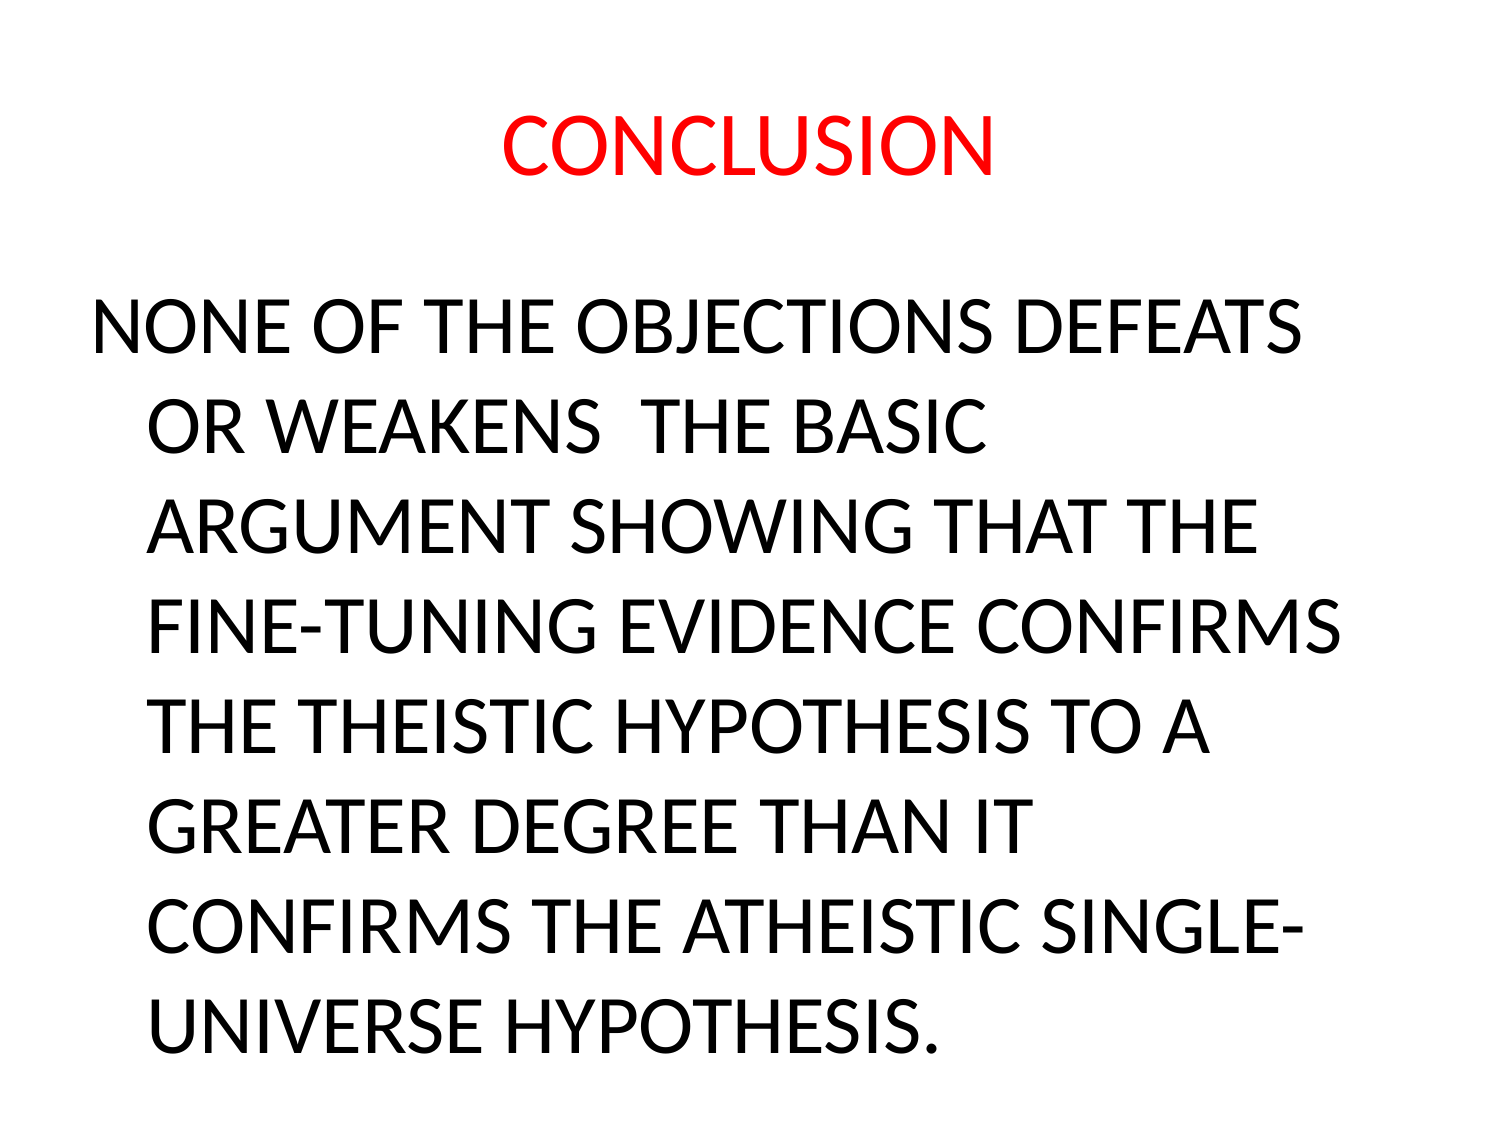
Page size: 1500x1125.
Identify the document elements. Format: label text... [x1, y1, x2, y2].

title CONCLUSION [75, 45, 1425, 233]
list NONE OF THE OBJECTIONS DEFEATS OR WEAKENS THE BASIC ARGUMENT SHOWING THAT THE FINE-TUNING EVIDENCE CONFIRMS THE THEISTIC HYPOTHESIS TO A GREATER DEGREE THAN IT CONFIRMS THE ATHEISTIC SINGLE-UNIVERSE HYPOTHESIS. [75, 262, 1425, 1088]
